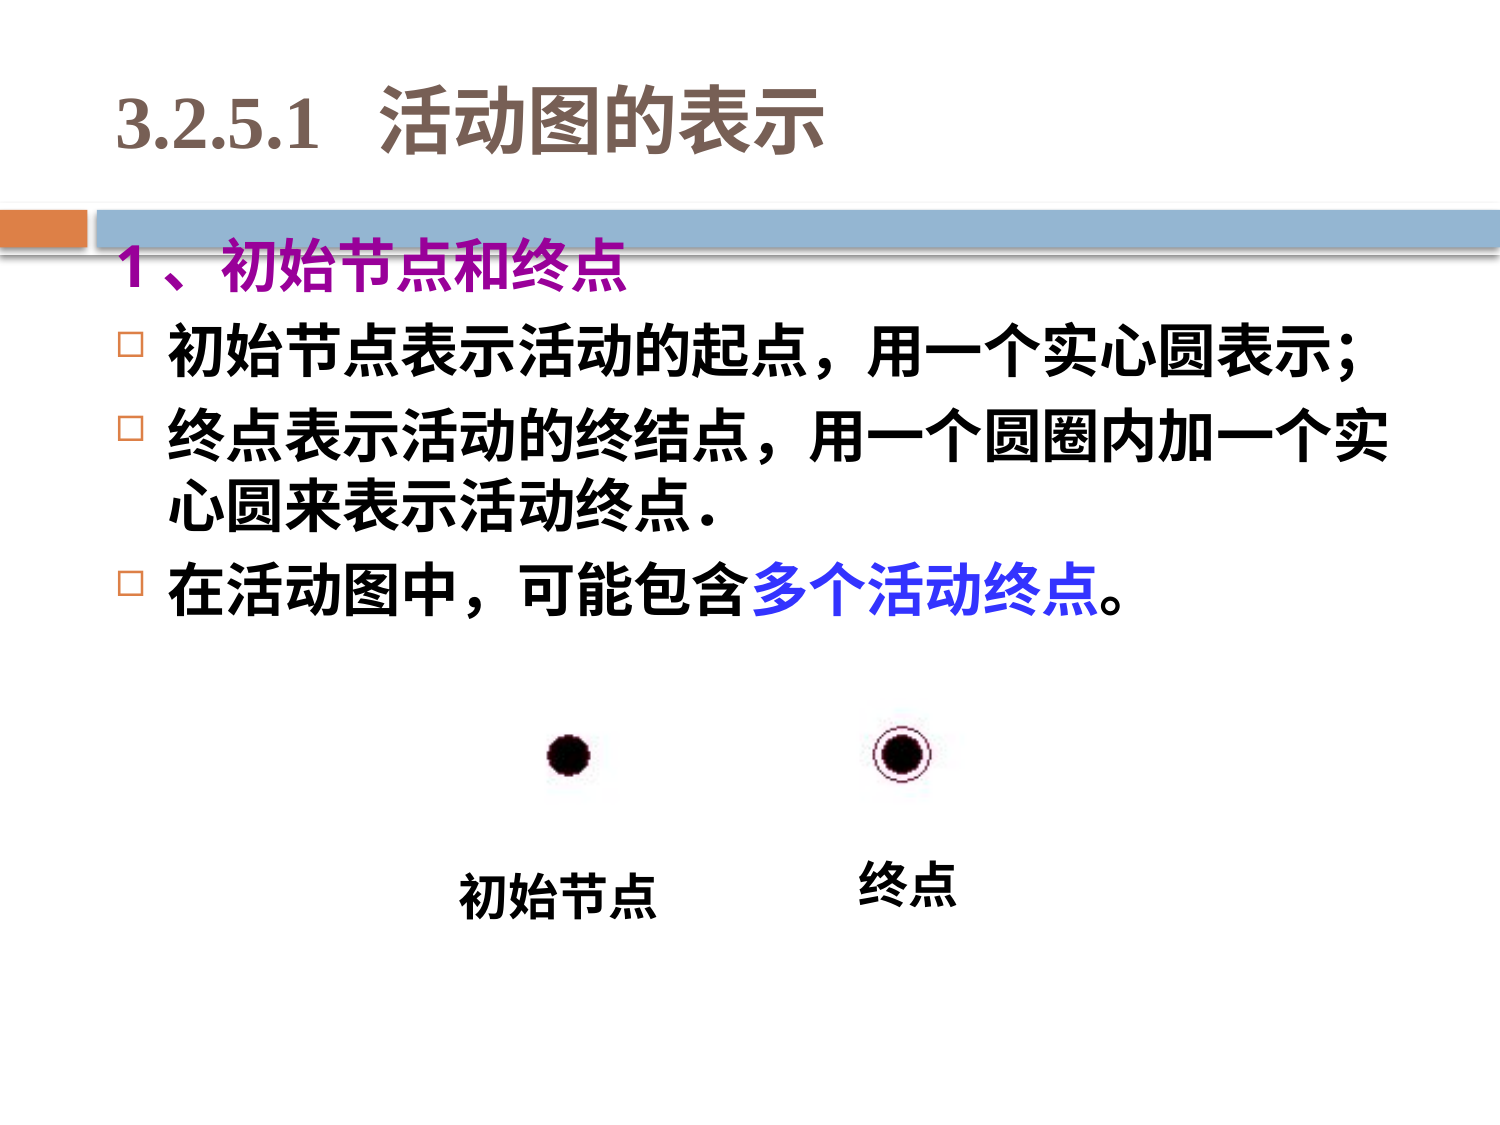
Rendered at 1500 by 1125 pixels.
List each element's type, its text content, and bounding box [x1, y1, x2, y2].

title 3.2.5.1 活动图的表示 [100, 37, 1438, 200]
text_box 终点 [843, 846, 1046, 921]
list 1、初始节点和终点 初始节点表示活动的起点，用一个实心圆表示； 终点表示活动的终结点，用一个圆圈内加一个实心圆来表示活动终点． 在活动图中，可能包含多个活动终点。 [100, 208, 1436, 1083]
picture [478, 668, 982, 843]
text_box 初始节点 [443, 857, 674, 933]
slide_number [0, 208, 88, 249]
